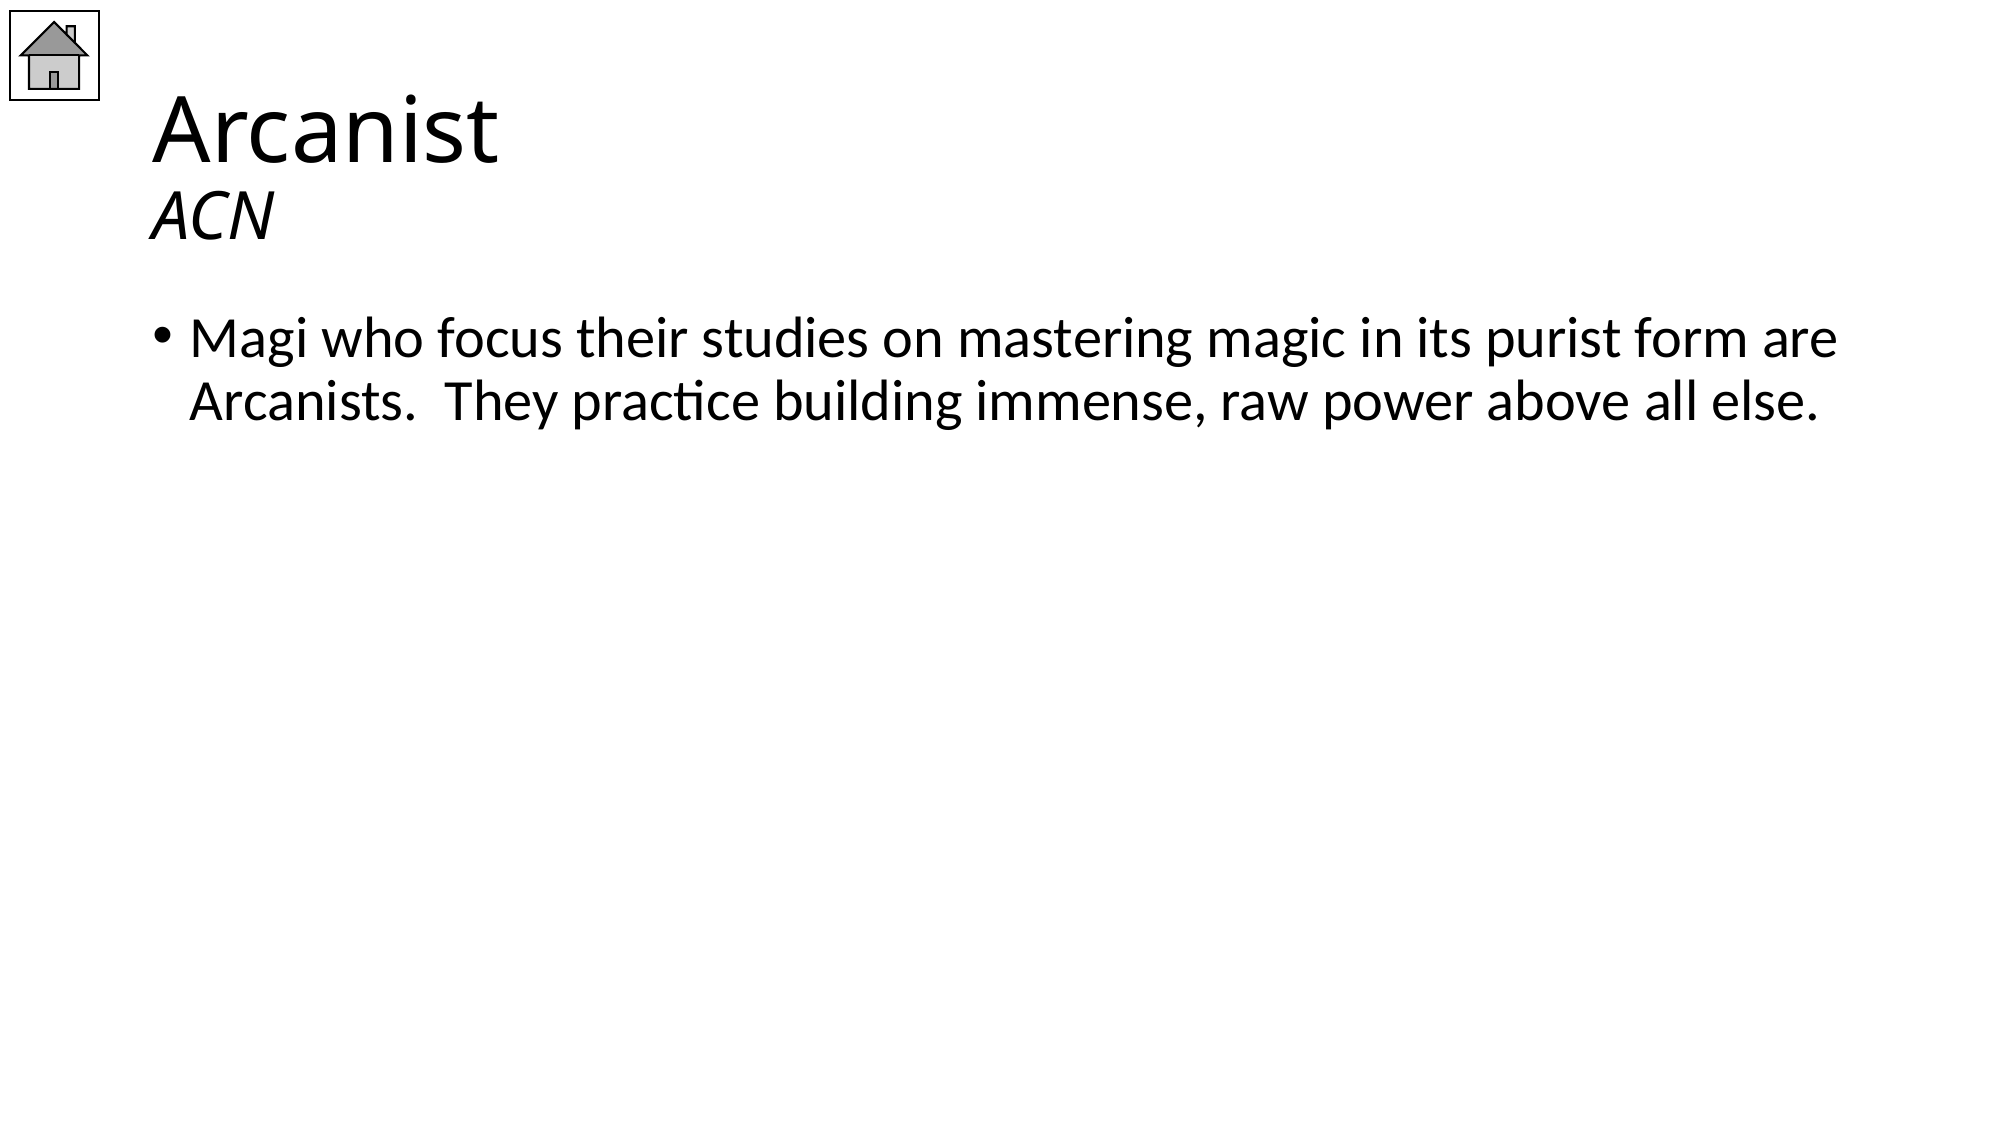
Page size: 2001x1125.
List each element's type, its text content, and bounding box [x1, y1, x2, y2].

text_box [9, 10, 100, 101]
list Magi who focus their studies on mastering magic in its purist form are Arcanists. They practice building immense, raw power above all else. [137, 299, 1863, 1014]
title Arcanist ACN [137, 59, 1863, 278]
